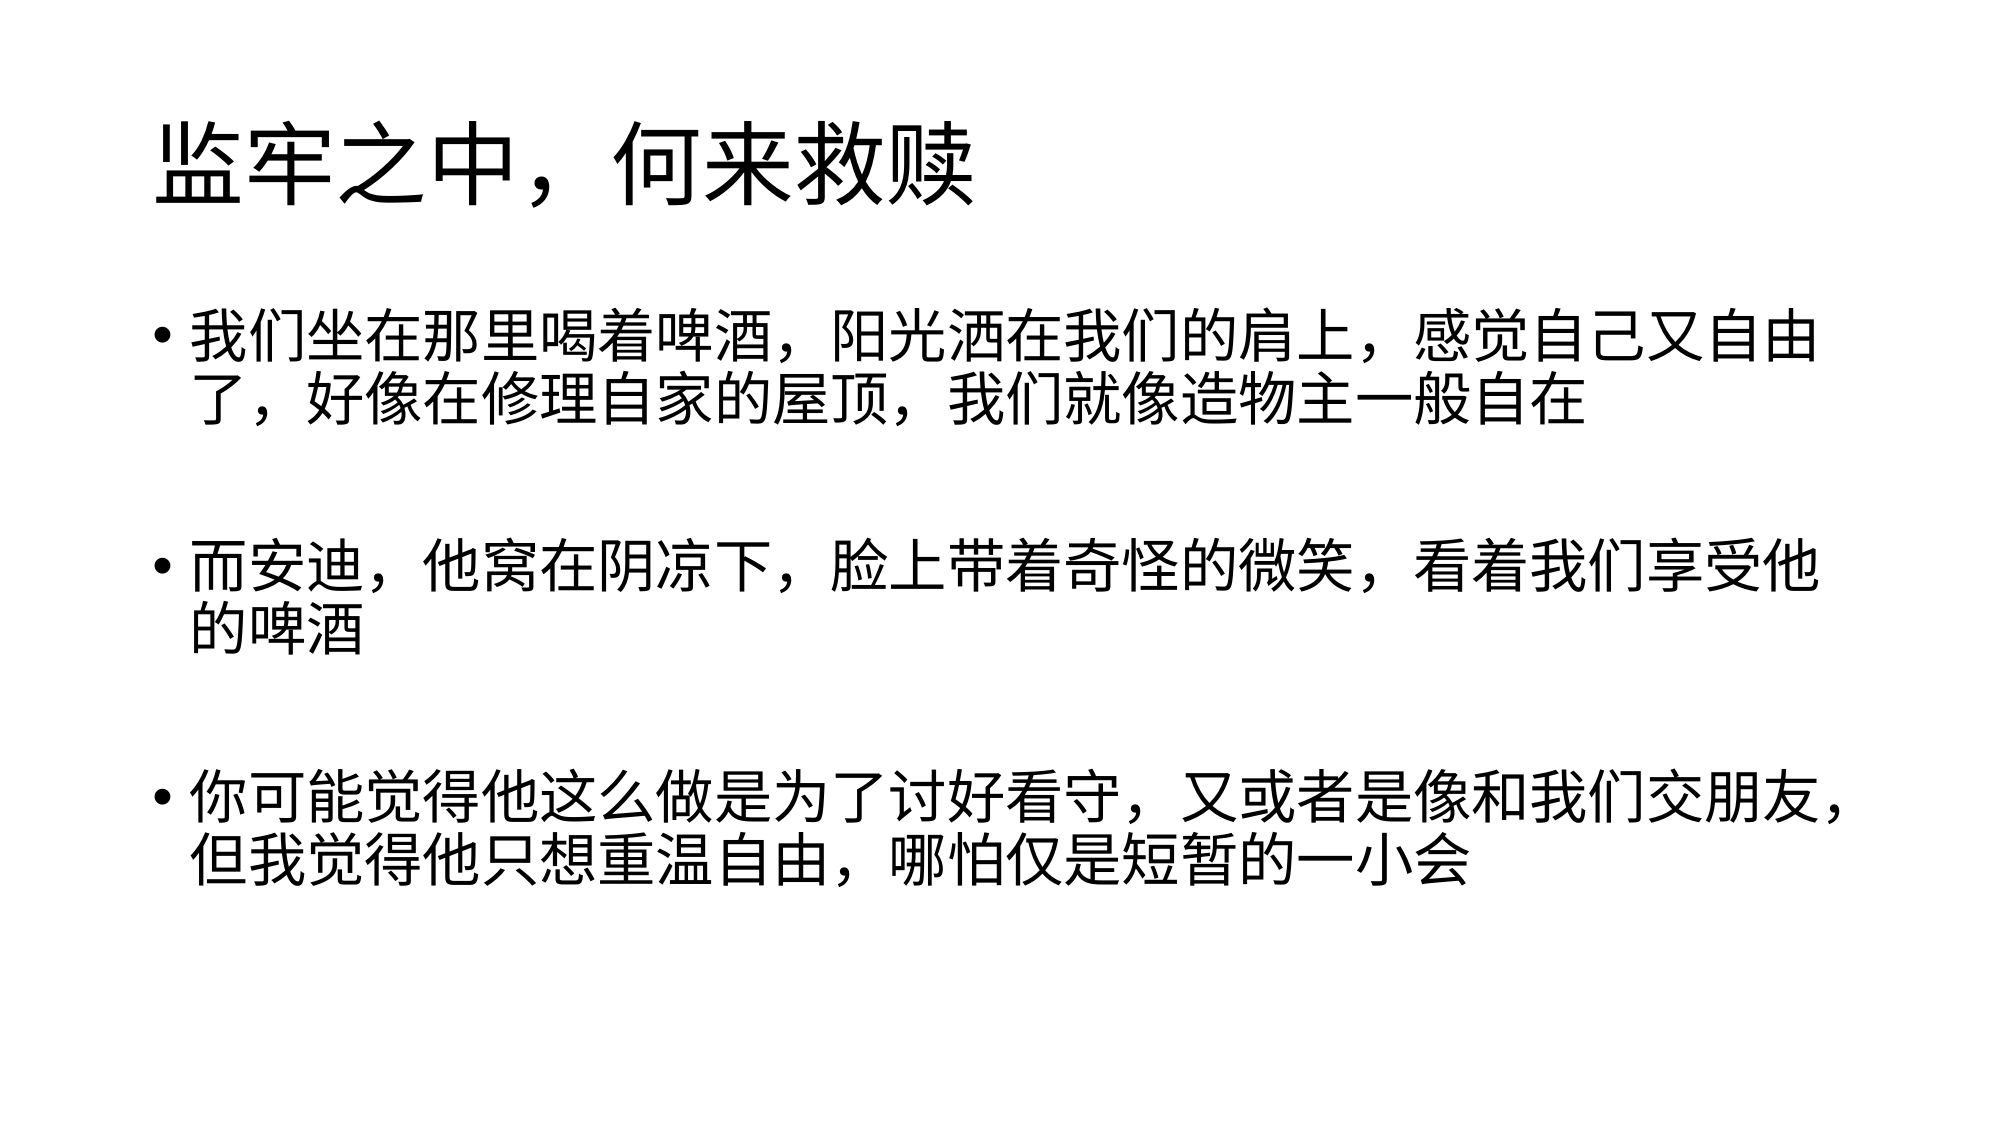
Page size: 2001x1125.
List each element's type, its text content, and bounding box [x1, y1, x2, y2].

list 我们坐在那里喝着啤酒，阳光洒在我们的肩上，感觉自己又自由了，好像在修理自家的屋顶，我们就像造物主一般自在 而安迪，他窝在阴凉下，脸上带着奇怪的微笑，看着我们享受他的啤酒 你可能觉得他这么做是为了讨好看守，又或者是像和我们交朋友，但我觉得他只想重温自由，哪怕仅是短暂的一小会 [137, 299, 1863, 1014]
title 监牢之中，何来救赎 [137, 59, 1863, 278]
